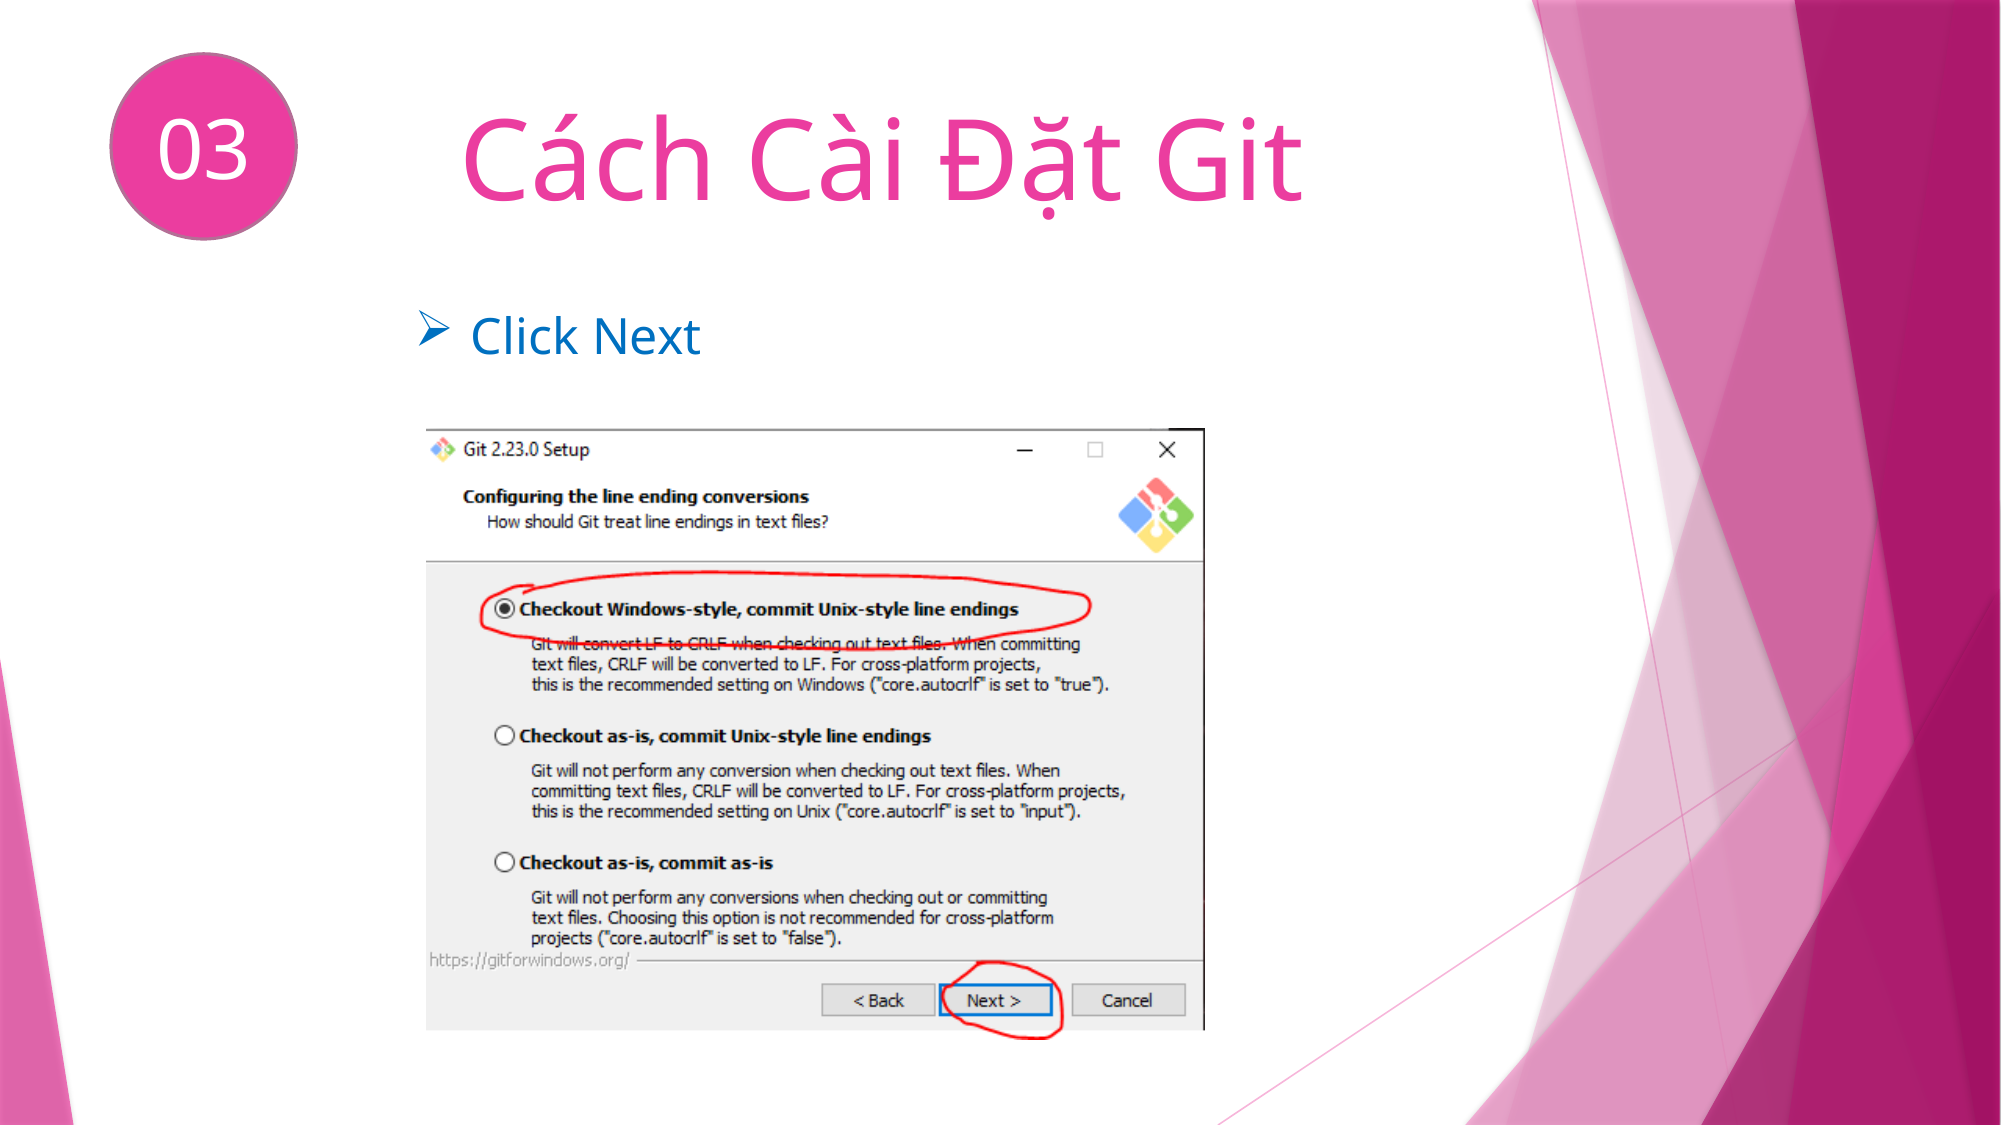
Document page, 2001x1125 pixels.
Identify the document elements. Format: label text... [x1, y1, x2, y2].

picture [425, 427, 1205, 1040]
text_box Click Next [399, 296, 742, 372]
title Cách Cài Đặt Git [444, 80, 1855, 297]
text_box 03 [109, 52, 298, 241]
